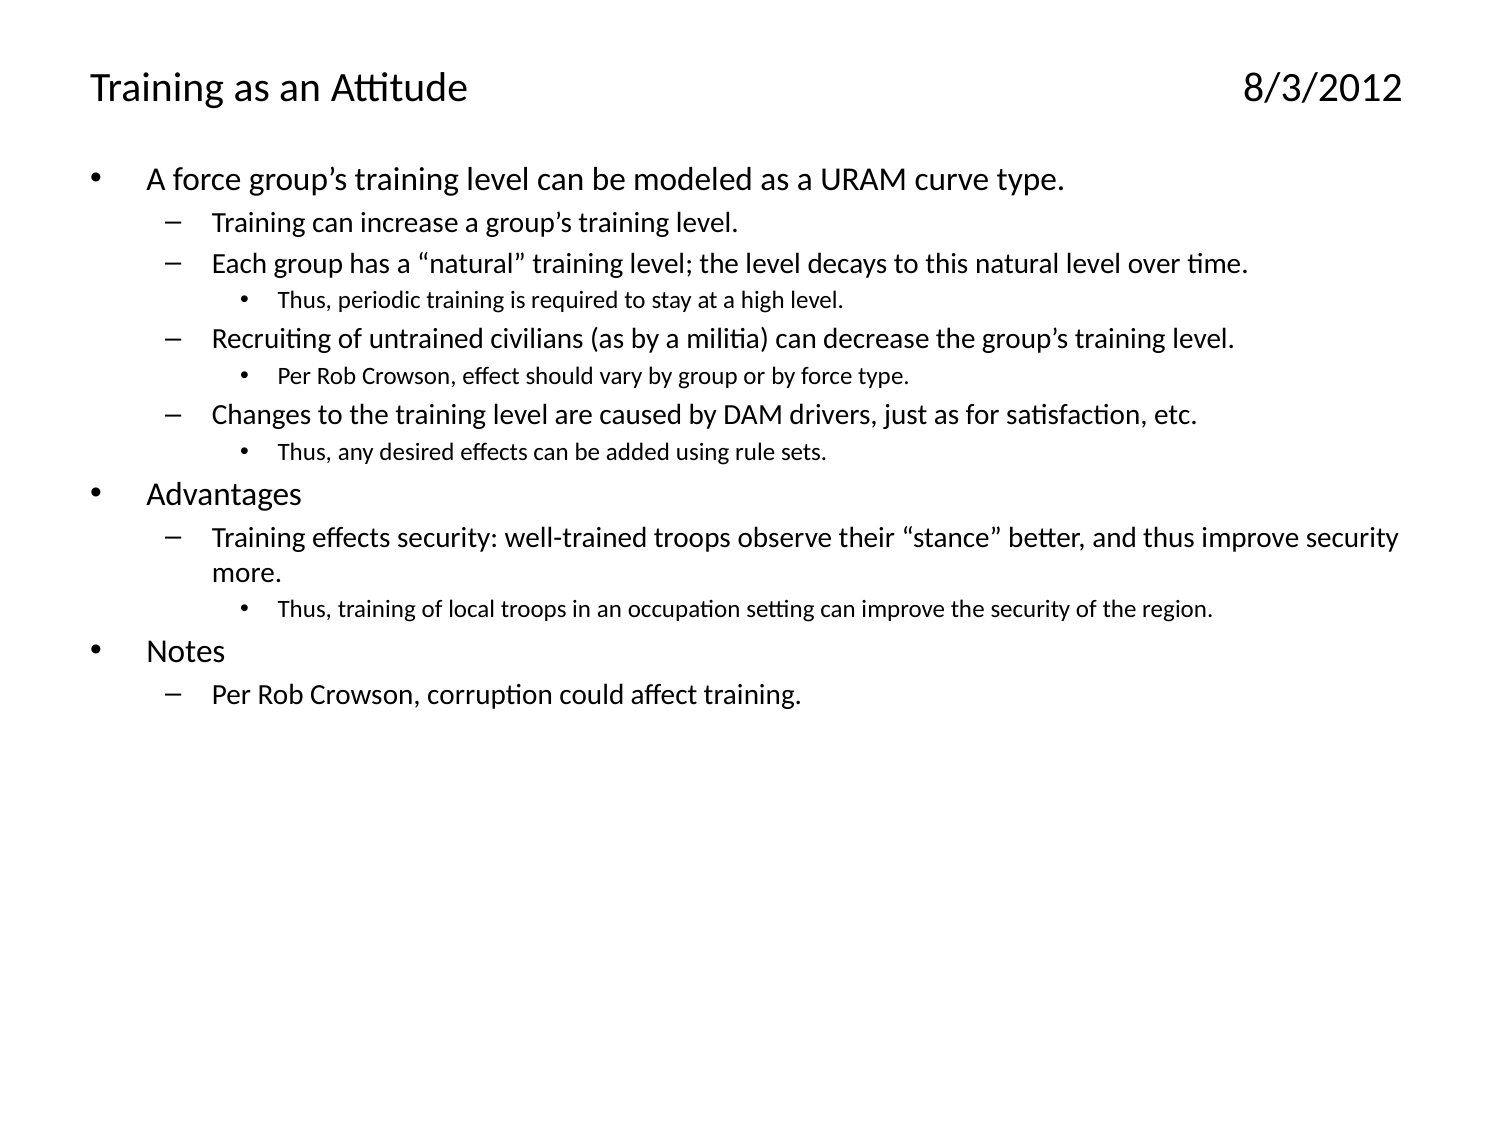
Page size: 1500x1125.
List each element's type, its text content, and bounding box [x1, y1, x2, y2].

title Training as an Attitude 8/3/2012 [75, 45, 1425, 125]
list A force group’s training level can be modeled as a URAM curve type. Training can increase a group’s training level. Each group has a “natural” training level; the level decays to this natural level over time. Thus, periodic training is required to stay at a high level. Recruiting of untrained civilians (as by a militia) can decrease the group’s training level. Per Rob Crowson, effect should vary by group or by force type. Changes to the training level are caused by DAM drivers, just as for satisfaction, etc. Thus, any desired effects can be added using rule sets. Advantages Training effects security: well-trained troops observe their “stance” better, and thus improve security more. Thus, training of local troops in an occupation setting can improve the security of the region. Notes Per Rob Crowson, corruption could affect training. [75, 149, 1425, 1005]
